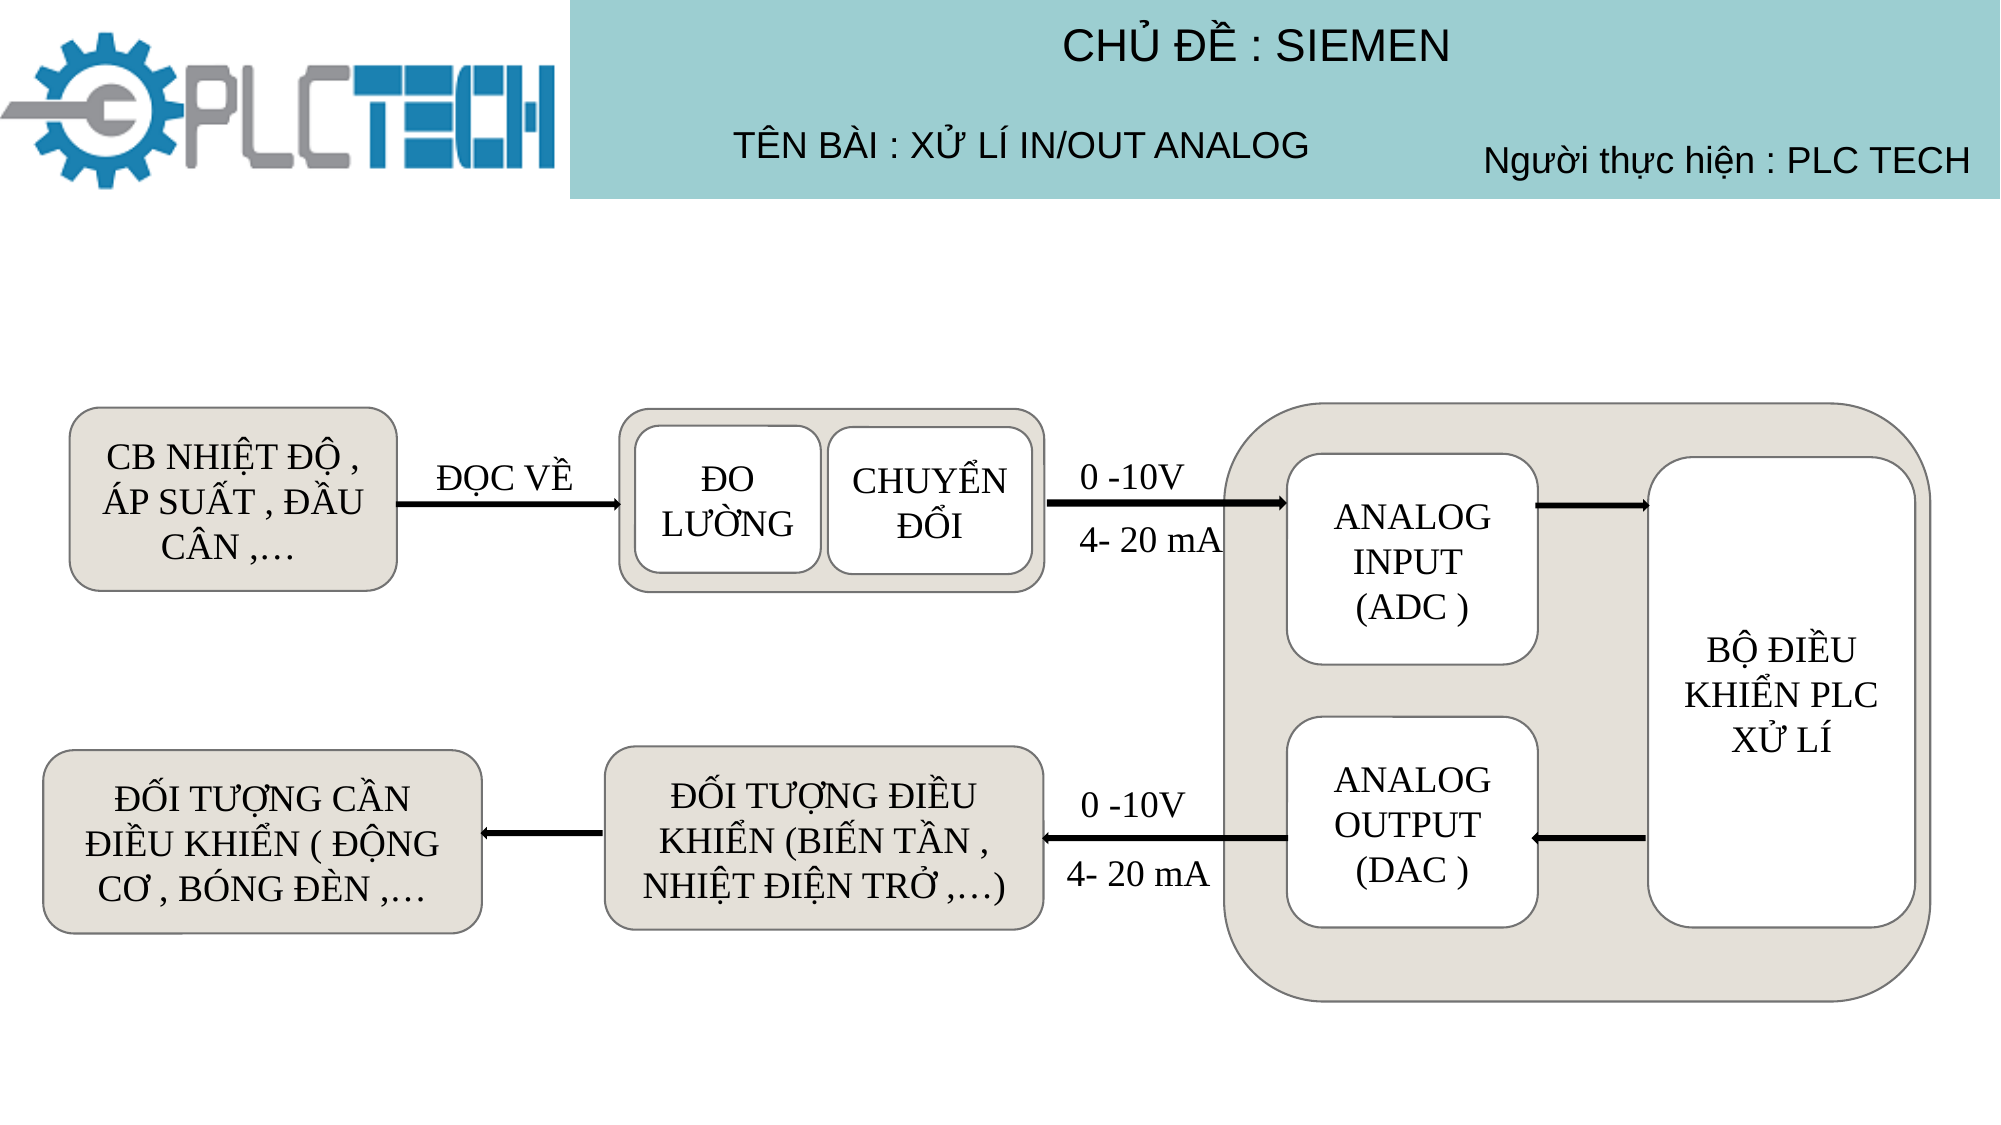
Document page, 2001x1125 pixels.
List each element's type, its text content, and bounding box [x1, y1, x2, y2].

text_box 0 -10V [1065, 772, 1242, 833]
text_box ĐỐI TƯỢNG ĐIỀU KHIỂN (BIẾN TẦN , NHIỆT ĐIỆN TRỞ ,…) [603, 745, 1045, 931]
text_box [0, 199, 2000, 1125]
text_box 0 -10V [1064, 444, 1241, 505]
text_box [618, 407, 1046, 594]
text_box [1042, 831, 1289, 845]
text_box [395, 498, 621, 511]
picture [0, 0, 2000, 207]
text_box CHUYỂN ĐỔI [826, 425, 1034, 576]
text_box 4- 20 mA [1064, 507, 1241, 568]
text_box [1531, 831, 1646, 845]
text_box ĐỌC VỀ [421, 445, 597, 506]
text_box [480, 826, 603, 840]
text_box CB NHIỆT ĐỘ , ÁP SUẤT , ĐẦU CÂN ,… [68, 406, 398, 592]
text_box 4- 20 mA [1051, 841, 1228, 902]
text_box [1223, 402, 1932, 1003]
text_box ANALOG INPUT (ADC ) [1285, 452, 1539, 666]
text_box ANALOG OUTPUT (DAC ) [1285, 715, 1539, 929]
text_box [1046, 495, 1287, 511]
text_box ĐO LƯỜNG [633, 424, 822, 574]
text_box [1535, 499, 1650, 512]
text_box BỘ ĐIỀU KHIỂN PLC XỬ LÍ [1647, 456, 1917, 929]
text_box ĐỐI TƯỢNG CẦN ĐIỀU KHIỂN ( ĐỘNG CƠ , BÓNG ĐÈN ,… [42, 749, 483, 935]
